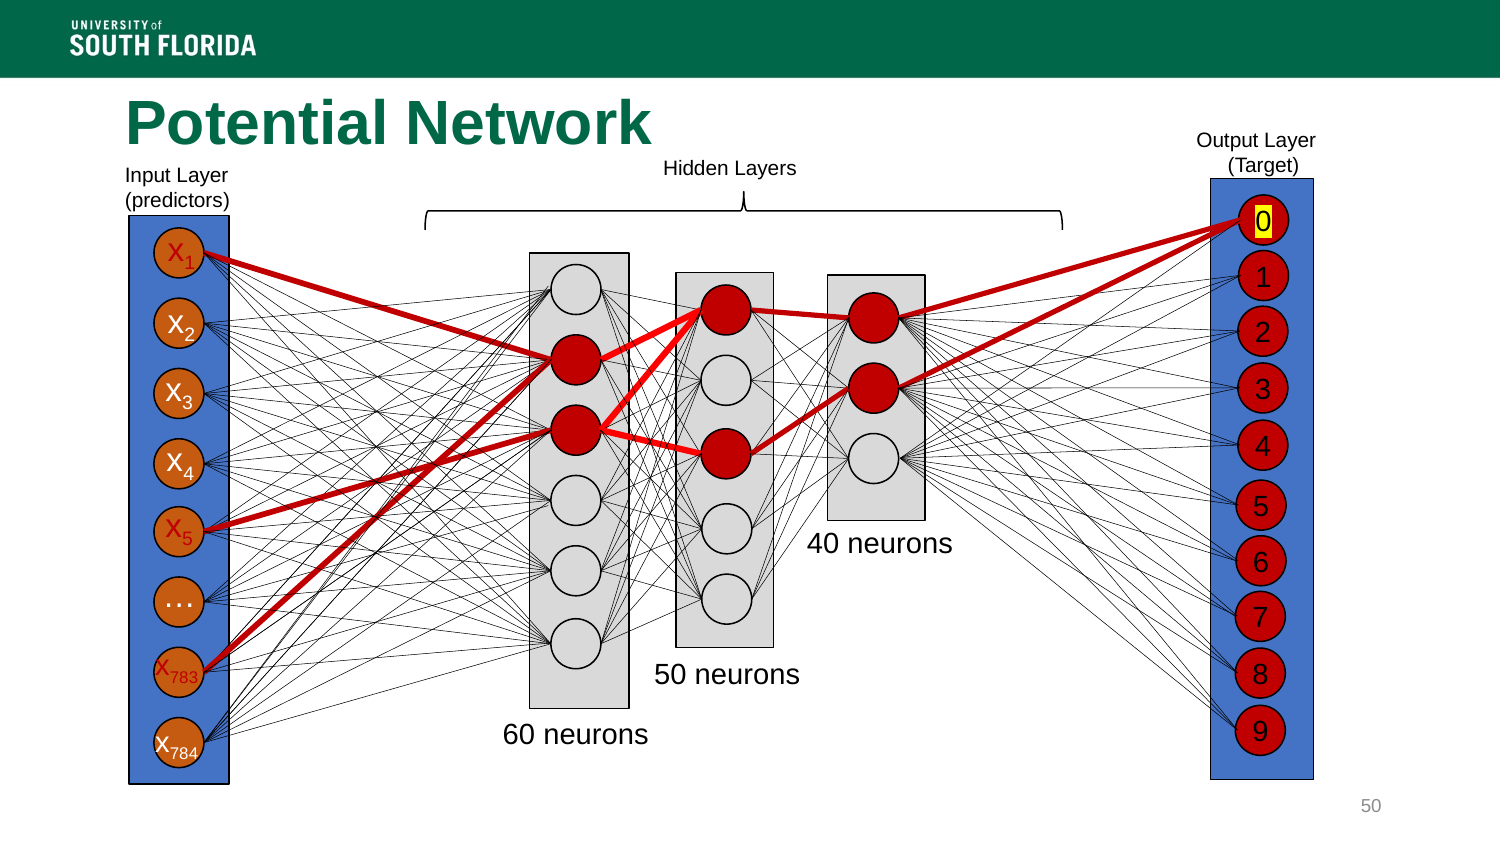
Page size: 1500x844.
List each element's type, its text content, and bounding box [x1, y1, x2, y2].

text_box 4 [1239, 420, 1286, 470]
text_box x784 [140, 715, 214, 770]
text_box [551, 264, 601, 315]
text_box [600, 359, 702, 600]
text_box [551, 475, 600, 526]
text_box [203, 500, 551, 570]
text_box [203, 673, 551, 743]
text_box [849, 363, 898, 414]
text_box [849, 326, 898, 380]
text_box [203, 323, 551, 393]
text_box 2 [1242, 306, 1286, 356]
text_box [600, 600, 702, 644]
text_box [203, 430, 551, 500]
text_box 40 neurons [849, 517, 898, 567]
text_box [702, 537, 751, 591]
text_box [164, 622, 194, 627]
text_box [702, 503, 751, 554]
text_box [900, 331, 1241, 388]
text_box [551, 438, 600, 493]
text_box [702, 574, 752, 625]
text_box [751, 458, 849, 600]
text_box [702, 355, 750, 406]
text_box Hidden Layers [648, 147, 831, 188]
text_box [849, 292, 898, 343]
text_box 0 [1240, 194, 1287, 245]
text_box 1 [1242, 250, 1287, 301]
text_box [849, 396, 898, 450]
text_box 3 [1242, 362, 1286, 413]
text_box 8 [1238, 648, 1284, 698]
text_box [849, 433, 898, 484]
text_box [702, 428, 751, 479]
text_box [600, 289, 702, 359]
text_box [203, 393, 551, 430]
text_box [702, 391, 750, 444]
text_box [750, 310, 849, 317]
text_box [551, 405, 600, 456]
text_box x2 [152, 292, 203, 353]
text_box [128, 219, 229, 784]
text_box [900, 220, 1242, 459]
title Potential Network [110, 67, 1404, 182]
text_box 60 neurons [488, 708, 665, 758]
text_box [675, 272, 774, 309]
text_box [900, 445, 1241, 459]
text_box [551, 297, 600, 352]
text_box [203, 570, 551, 673]
text_box 7 [1238, 591, 1284, 641]
text_box x4 [151, 431, 203, 492]
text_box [203, 252, 551, 323]
text_box [551, 334, 600, 385]
text_box [551, 618, 601, 669]
text_box 6 [1238, 535, 1284, 586]
text_box [551, 367, 600, 423]
text_box [166, 694, 192, 698]
text_box [551, 252, 630, 289]
text_box [827, 275, 898, 310]
text_box Output Layer (Target) [1181, 118, 1346, 184]
text_box [551, 545, 600, 596]
text_box 50 neurons [639, 647, 816, 698]
text_box [702, 461, 751, 521]
text_box x3 [150, 360, 203, 421]
text_box [675, 600, 774, 647]
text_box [751, 319, 849, 388]
text_box [849, 467, 898, 517]
text_box … [147, 566, 203, 622]
text_box Input Layer (predictors) [110, 154, 248, 219]
text_box [551, 579, 600, 636]
text_box [702, 285, 751, 335]
text_box [551, 645, 630, 708]
text_box x783 [140, 639, 203, 694]
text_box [900, 275, 1241, 331]
text_box 5 [1239, 480, 1284, 530]
text_box x1 [152, 220, 211, 281]
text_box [751, 388, 849, 458]
text_box [1210, 184, 1314, 780]
text_box [425, 191, 1063, 230]
text_box 9 [1237, 705, 1284, 755]
text_box x5 [150, 496, 203, 558]
picture [0, 0, 1500, 844]
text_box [900, 458, 1238, 731]
text_box [702, 320, 750, 370]
text_box [551, 508, 600, 563]
slide_number 50 [1059, 782, 1397, 827]
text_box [900, 388, 1241, 445]
